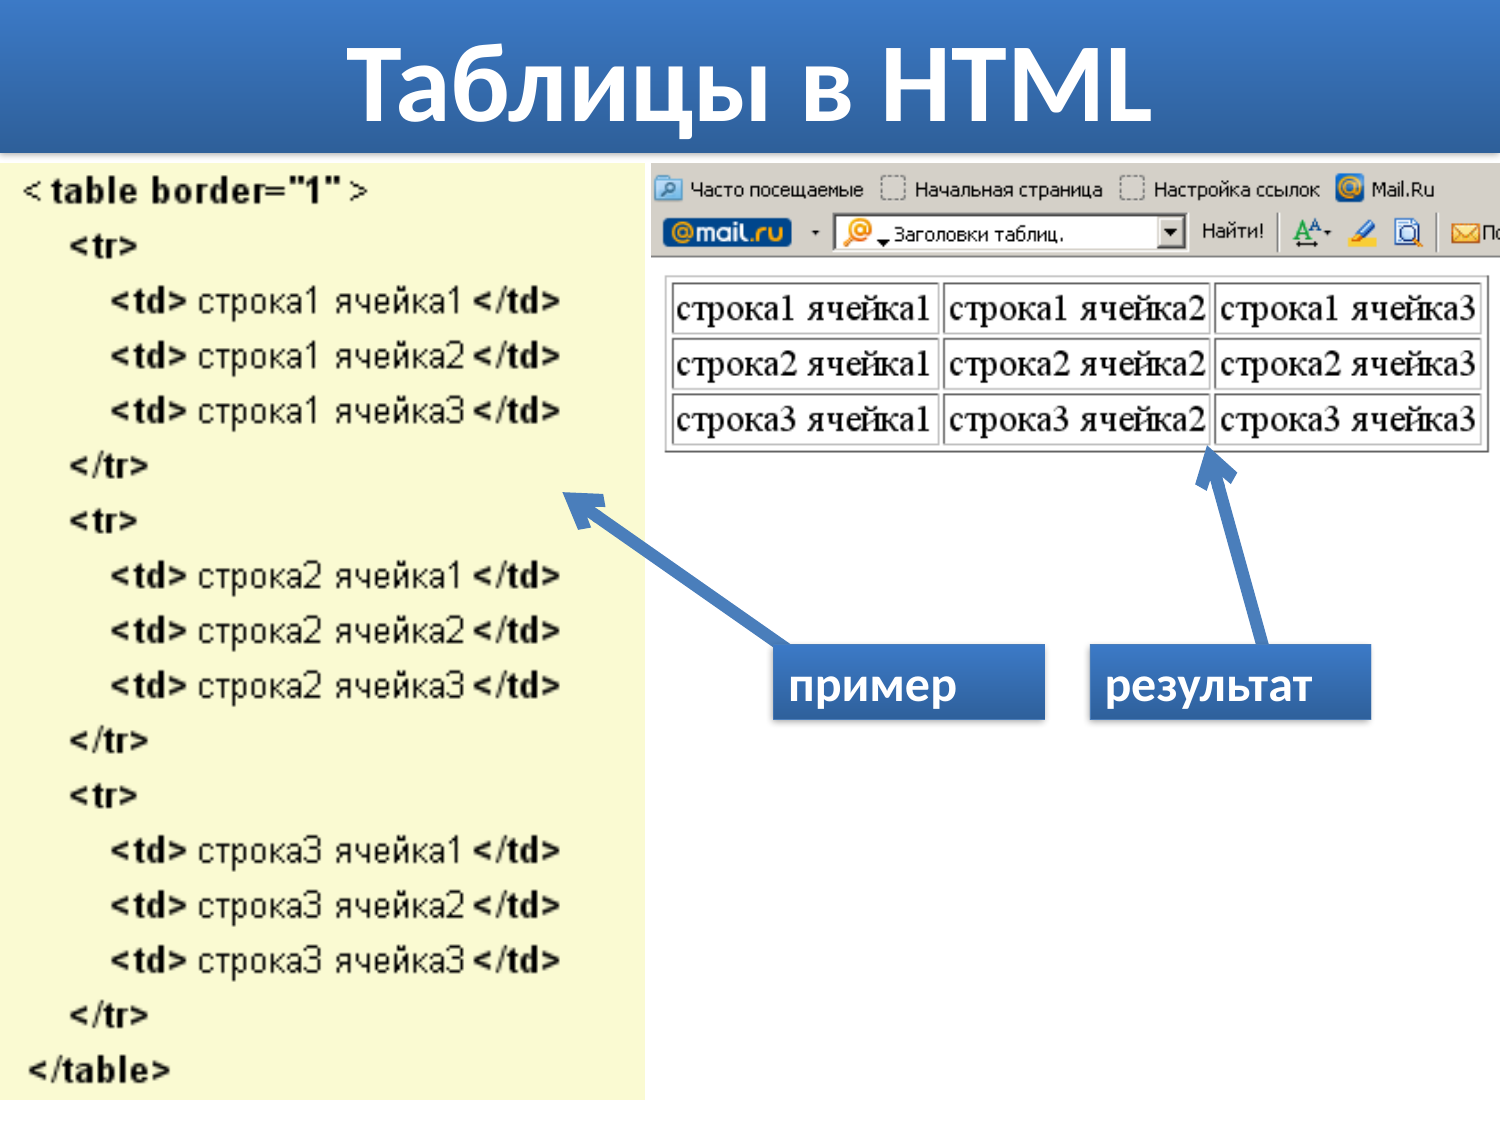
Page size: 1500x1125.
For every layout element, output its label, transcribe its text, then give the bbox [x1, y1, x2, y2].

picture [0, 163, 645, 1100]
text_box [562, 491, 798, 657]
title Таблицы в HTML [0, 0, 1500, 153]
picture [651, 163, 1500, 469]
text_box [1130, 521, 1342, 581]
text_box пример [773, 644, 1045, 720]
text_box результат [1089, 644, 1372, 720]
